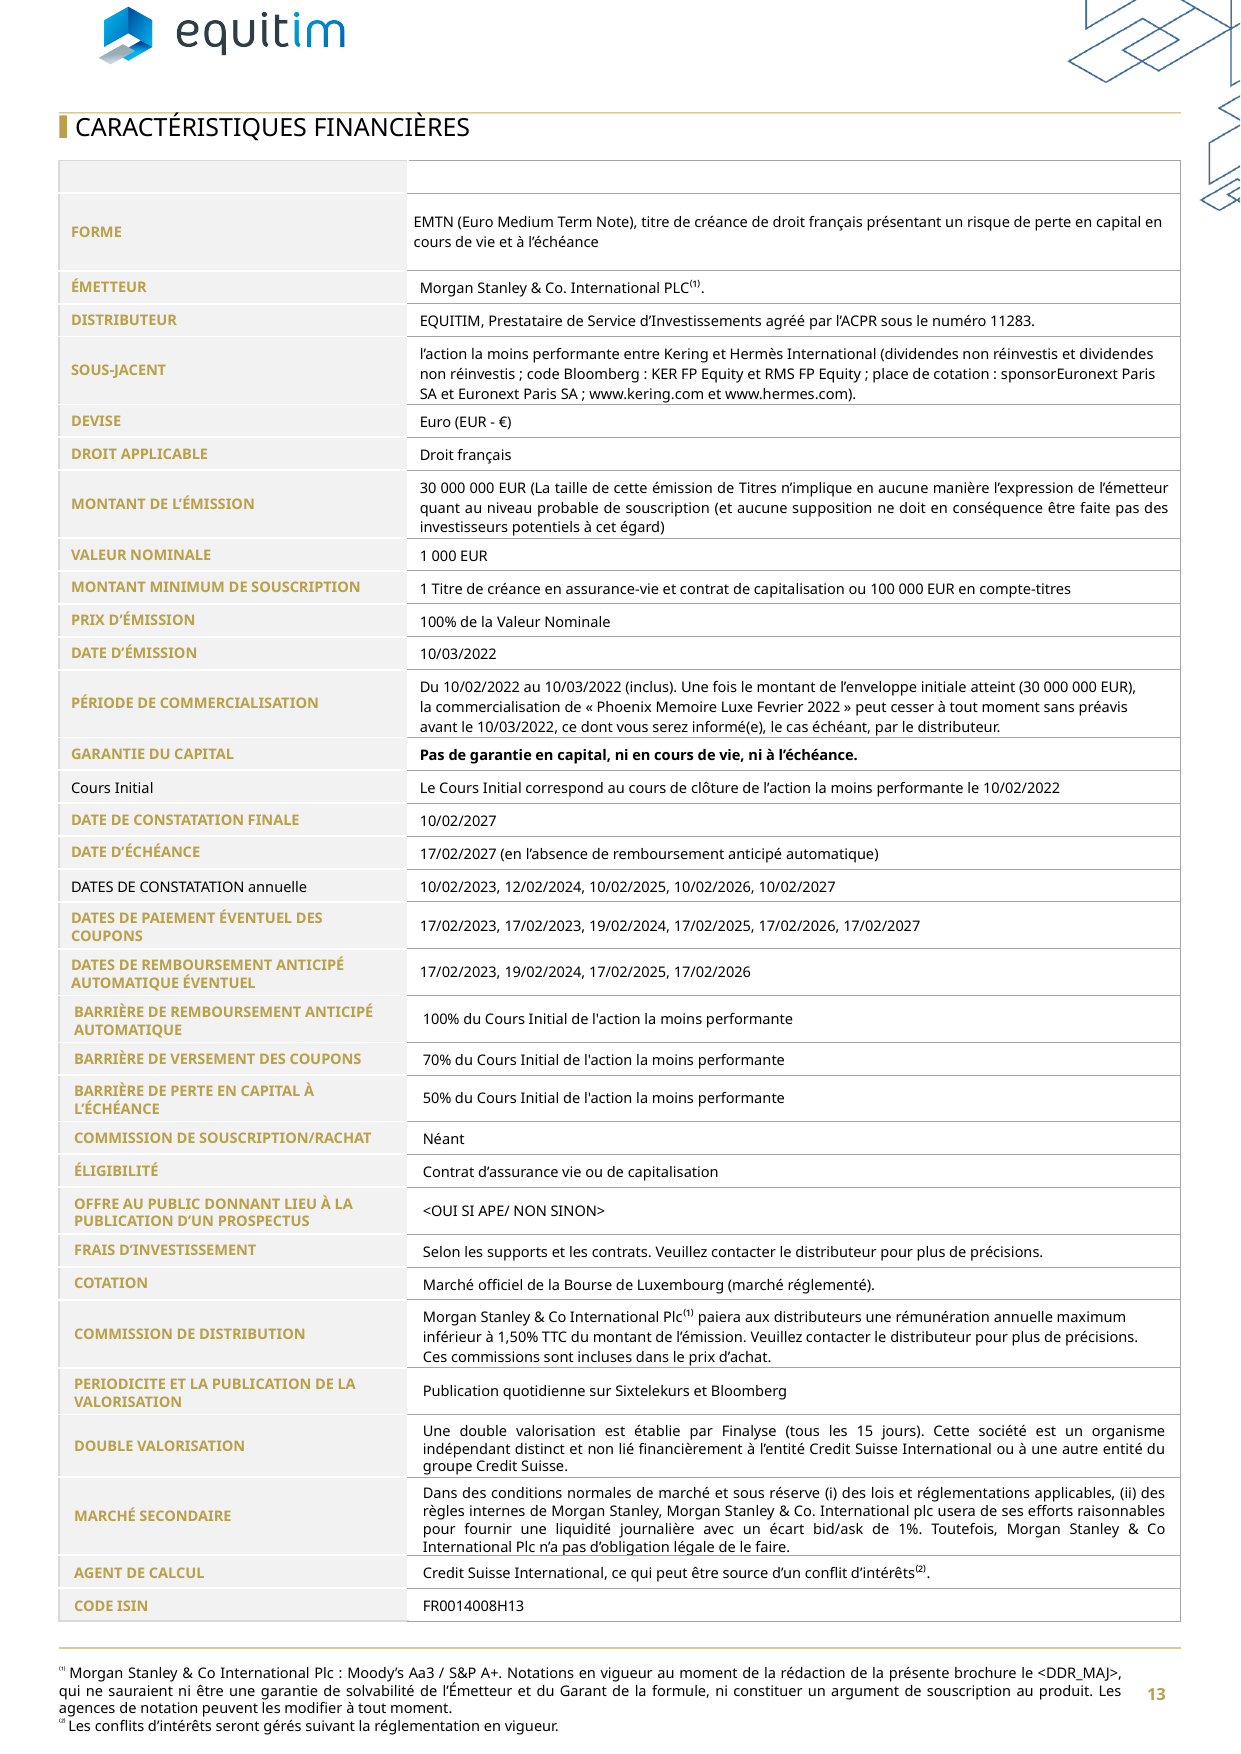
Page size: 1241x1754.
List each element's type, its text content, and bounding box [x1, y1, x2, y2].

table_cell DISTRIBUTEUR [60, 305, 407, 336]
text_box [59, 115, 67, 138]
table_cell MONTANT MINIMUM DE SOUSCRIPTION [60, 572, 407, 603]
table_cell 30 000 000 EUR (La taille de cette émission de Titres n’implique en aucune manière l’expression de l’émetteur quant au niveau probable de souscription (et aucune supposition ne doit en conséquence être faite pas des investisseurs potentiels à cet égard) [409, 471, 1180, 538]
table_cell VALEUR NOMINALE [60, 539, 407, 570]
table_cell 1 Titre de créance en assurance-vie et contrat de capitalisation ou 100 000 EUR en compte-titres [409, 571, 1180, 603]
table_cell Contrat d’assurance vie ou de capitalisation [409, 1155, 1180, 1187]
table_cell PRIX D’ÉMISSION [60, 605, 407, 636]
table_cell Une double valorisation est établie par Finalyse (tous les 15 jours). Cette société est un organisme indépendant distinct et non lié financièrement à l’entité Credit Suisse International ou à une autre entité du groupe Credit Suisse. [409, 1415, 1180, 1477]
table_header [60, 161, 407, 192]
table_cell Morgan Stanley & Co International Plc⁽¹⁾ paiera aux distributeurs une rémunération annuelle maximum inférieur à 1,50% TTC du montant de l’émission. Veuillez contacter le distributeur pour plus de précisions. Ces commissions sont incluses dans le prix d’achat. [409, 1300, 1180, 1367]
table_cell Credit Suisse International, ce qui peut être source d’un conflit d’intérêts⁽²⁾. [409, 1556, 1180, 1588]
table_cell BARRIÈRE DE VERSEMENT DES COUPONS [60, 1043, 407, 1074]
table_cell DATE DE CONSTATATION FINALE [60, 804, 407, 835]
table_cell <OUI SI APE/ NON SINON> [409, 1188, 1180, 1234]
table_header [409, 161, 1180, 193]
table_cell CODE ISIN [60, 1589, 407, 1620]
table_cell FORME [60, 194, 407, 270]
table_cell 17/02/2023, 17/02/2023, 19/02/2024, 17/02/2025, 17/02/2026, 17/02/2027 [409, 902, 1180, 948]
table_cell BARRIÈRE DE REMBOURSEMENT ANTICIPÉ AUTOMATIQUE [60, 996, 407, 1042]
table_cell 17/02/2027 (en l’absence de remboursement anticipé automatique) [409, 837, 1180, 869]
table_cell DOUBLE VALORISATION [60, 1415, 407, 1476]
picture [77, 0, 367, 80]
table_cell Dans des conditions normales de marché et sous réserve (i) des lois et réglementations applicables, (ii) des règles internes de Morgan Stanley, Morgan Stanley & Co. International plc usera de ses efforts raisonnables pour fournir une liquidité journalière avec un écart bid/ask de 1%. Toutefois, Morgan Stanley & Co International Plc n’a pas d’obligation légale de le faire. [409, 1478, 1180, 1555]
table_cell 10/02/2027 [409, 804, 1180, 836]
table_cell 10/03/2022 [409, 637, 1180, 669]
table_cell DATE D’ÉMISSION [60, 638, 407, 669]
table_cell 17/02/2023, 19/02/2024, 17/02/2025, 17/02/2026 [409, 949, 1180, 995]
table_cell AGENT DE CALCUL [60, 1556, 407, 1587]
table_cell EQUITIM, Prestataire de Service d’Investissements agréé par l’ACPR sous le numéro 11283. [409, 304, 1180, 336]
picture [1067, 0, 1241, 211]
table_cell BARRIÈRE DE PERTE EN CAPITAL À L’ÉCHÉANCE [60, 1076, 407, 1121]
table_cell FRAIS D’INVESTISSEMENT [60, 1235, 407, 1266]
table_cell 1 000 EUR [409, 539, 1180, 570]
table_cell MONTANT DE L’ÉMISSION [60, 471, 407, 537]
table_cell COMMISSION DE SOUSCRIPTION/RACHAT [60, 1122, 407, 1153]
table_cell Néant [409, 1122, 1180, 1154]
table_cell PERIODICITE ET LA PUBLICATION DE LA VALORISATION [60, 1369, 407, 1414]
table_cell Le Cours Initial correspond au cours de clôture de l’action la moins performante le 10/02/2022 [409, 771, 1180, 803]
table_cell Publication quotidienne sur Sixtelekurs et Bloomberg [409, 1368, 1180, 1414]
table_cell Pas de garantie en capital, ni en cours de vie, ni à l’échéance. [409, 738, 1180, 770]
table_cell ÉMETTEUR [60, 272, 407, 303]
table_cell GARANTIE DU CAPITAL [60, 738, 407, 769]
table_cell 100% de la Valeur Nominale [409, 604, 1180, 636]
table_cell ÉLIGIBILITÉ [60, 1155, 407, 1186]
table_cell 50% du Cours Initial de l'action la moins performante [409, 1076, 1180, 1121]
table_cell SOUS-JACENT [60, 337, 407, 404]
table_cell DATES DE PAIEMENT ÉVENTUEL DES COUPONS [60, 903, 407, 948]
table_cell MARCHÉ SECONDAIRE [60, 1478, 407, 1554]
table_cell DROIT APPLICABLE [60, 438, 407, 469]
table_cell 10/02/2023, 12/02/2024, 10/02/2025, 10/02/2026, 10/02/2027 [409, 870, 1180, 901]
text_box ⁽¹⁾ Morgan Stanley & Co International Plc : Moody’s Aa3 / S&P A+. Notations en vigueur au moment de la rédaction de la présente brochure le <DDR_MAJ>, qui ne sauraient ni être une garantie de solvabilité de l’Émetteur et du Garant de la formule, ni constituer un argument de souscription au produit. Les agences de notation peuvent les modifier à tout moment. ⁽²⁾ Les conflits d’intérêts seront gérés suivant la réglementation en vigueur. [59, 1664, 1123, 1735]
table_cell l’action la moins performante entre Kering et Hermès International (dividendes non réinvestis et dividendes non réinvestis ; code Bloomberg : KER FP Equity et RMS FP Equity ; place de cotation : sponsorEuronext Paris SA et Euronext Paris SA ; www.kering.com et www.hermes.com). [409, 337, 1180, 404]
table_cell DEVISE [60, 405, 407, 436]
table_cell COTATION [60, 1268, 407, 1299]
table_cell Marché officiel de la Bourse de Luxembourg (marché réglementé). [409, 1268, 1180, 1299]
table_cell EMTN (Euro Medium Term Note), titre de créance de droit français présentant un risque de perte en capital en cours de vie et à l’échéance [409, 194, 1180, 270]
table_cell PÉRIODE DE COMMERCIALISATION [60, 671, 407, 737]
table_cell Morgan Stanley & Co. International PLC⁽¹⁾. [409, 271, 1180, 303]
table_cell 100% du Cours Initial de l'action la moins performante [409, 996, 1180, 1042]
table_cell DATES DE REMBOURSEMENT ANTICIPÉ AUTOMATIQUE ÉVENTUEL [60, 950, 407, 995]
table_cell Droit français [409, 438, 1180, 470]
table_cell COMMISSION DE DISTRIBUTION [60, 1301, 407, 1367]
table_cell OFFRE AU PUBLIC DONNANT LIEU À LA PUBLICATION D’UN PROSPECTUS [60, 1188, 407, 1233]
table_cell Cours Initial [60, 771, 407, 802]
table_cell DATES DE CONSTATATION annuelle [60, 870, 407, 901]
slide_number 13 [1123, 1664, 1182, 1728]
table_cell Euro (EUR - €) [409, 405, 1180, 437]
text_box Caractéristiques financières [75, 109, 1192, 148]
table_cell DATE D’ÉCHÉANCE [60, 837, 407, 868]
table_cell FR0014008H13 [409, 1589, 1180, 1621]
table_cell 70% du Cours Initial de l'action la moins performante [409, 1043, 1180, 1075]
table_cell Du 10/02/2022 au 10/03/2022 (inclus). Une fois le montant de l’enveloppe initiale atteint (30 000 000 EUR), la commercialisation de « Phoenix Memoire Luxe Fevrier 2022 » peut cesser à tout moment sans préavis avant le 10/03/2022, ce dont vous serez informé(e), le cas échéant, par le distributeur. [409, 670, 1180, 737]
table_cell Selon les supports et les contrats. Veuillez contacter le distributeur pour plus de précisions. [409, 1235, 1180, 1267]
